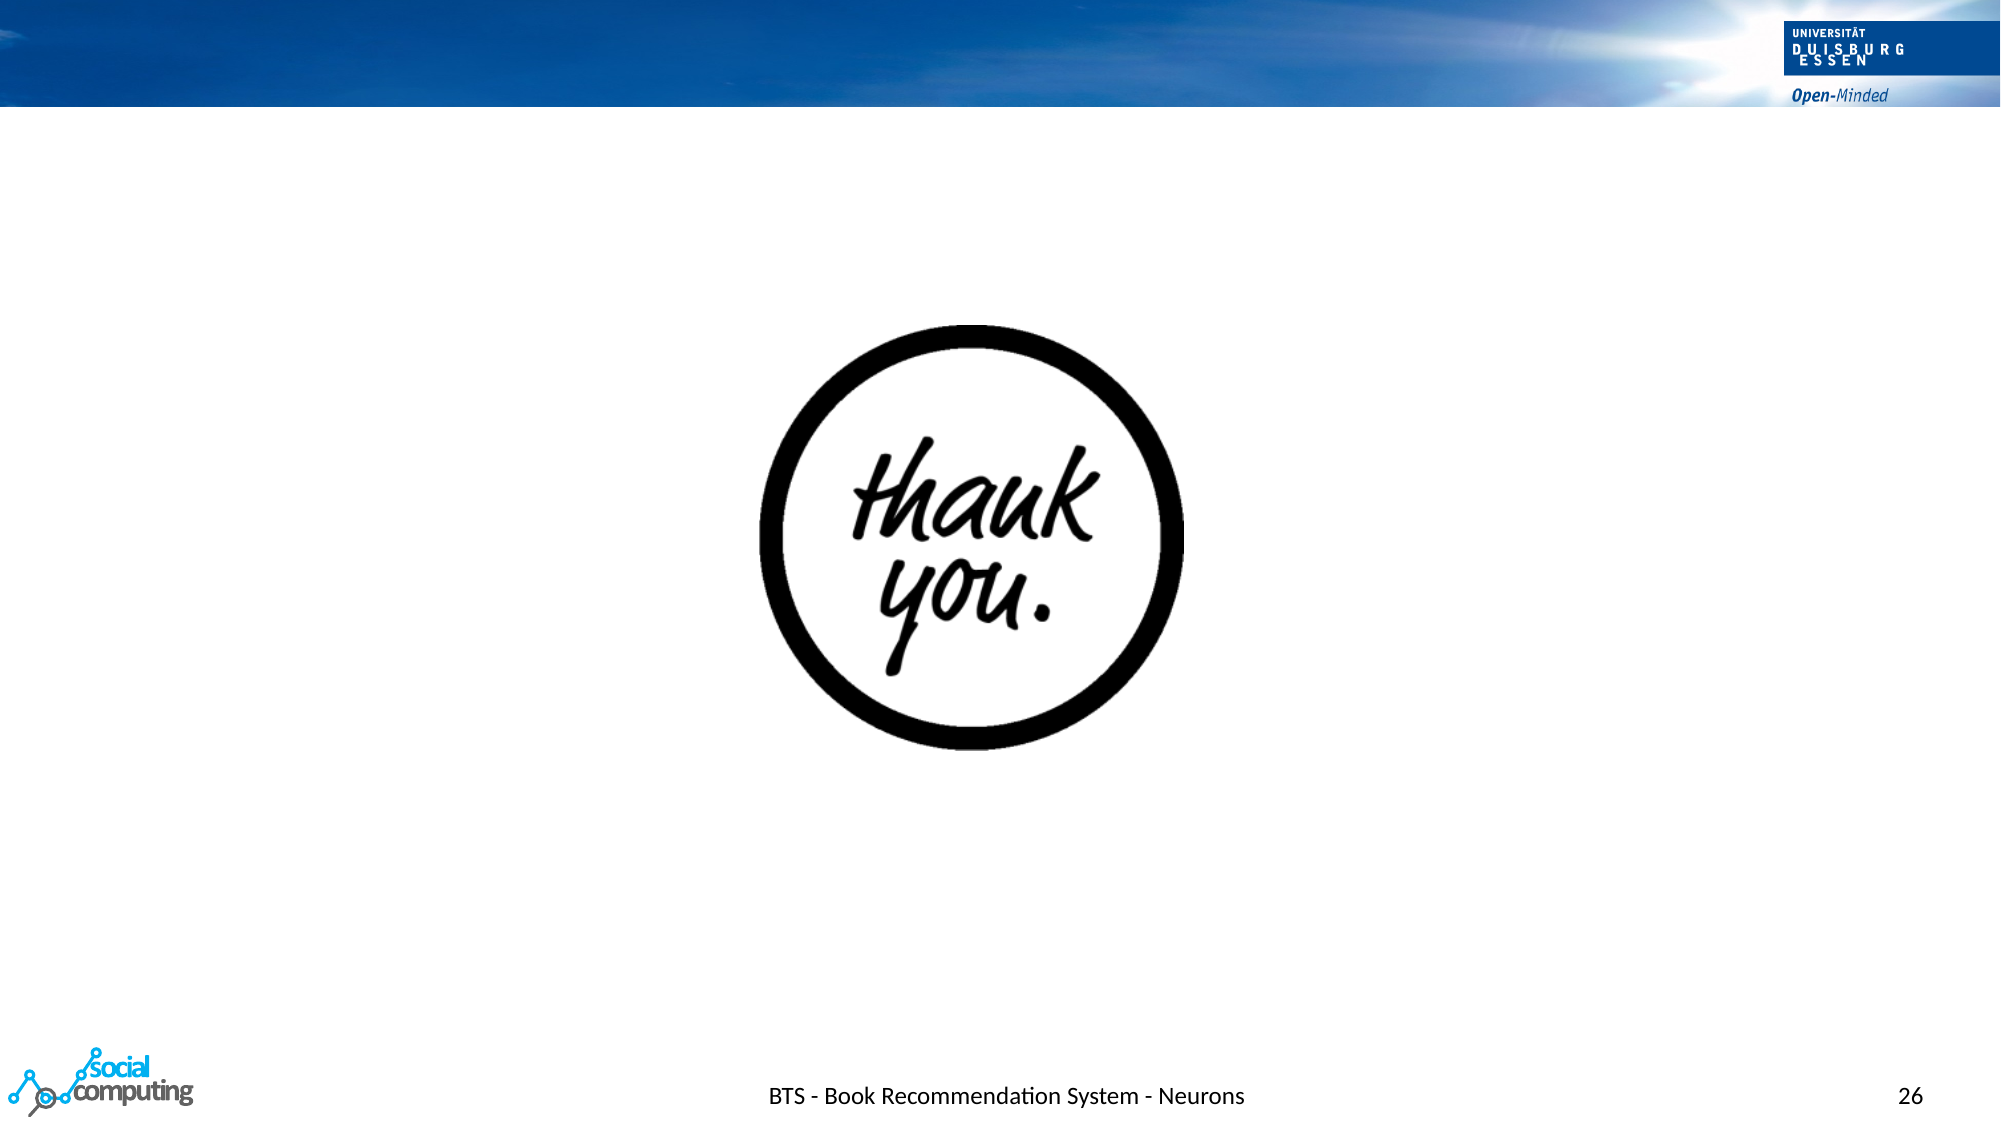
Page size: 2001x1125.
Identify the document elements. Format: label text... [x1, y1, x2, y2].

picture [759, 325, 1184, 751]
footer BTS - Book Recommendation System - Neurons [234, 1064, 1780, 1124]
slide_number 26 [1826, 1065, 1939, 1125]
picture [0, 0, 2001, 107]
